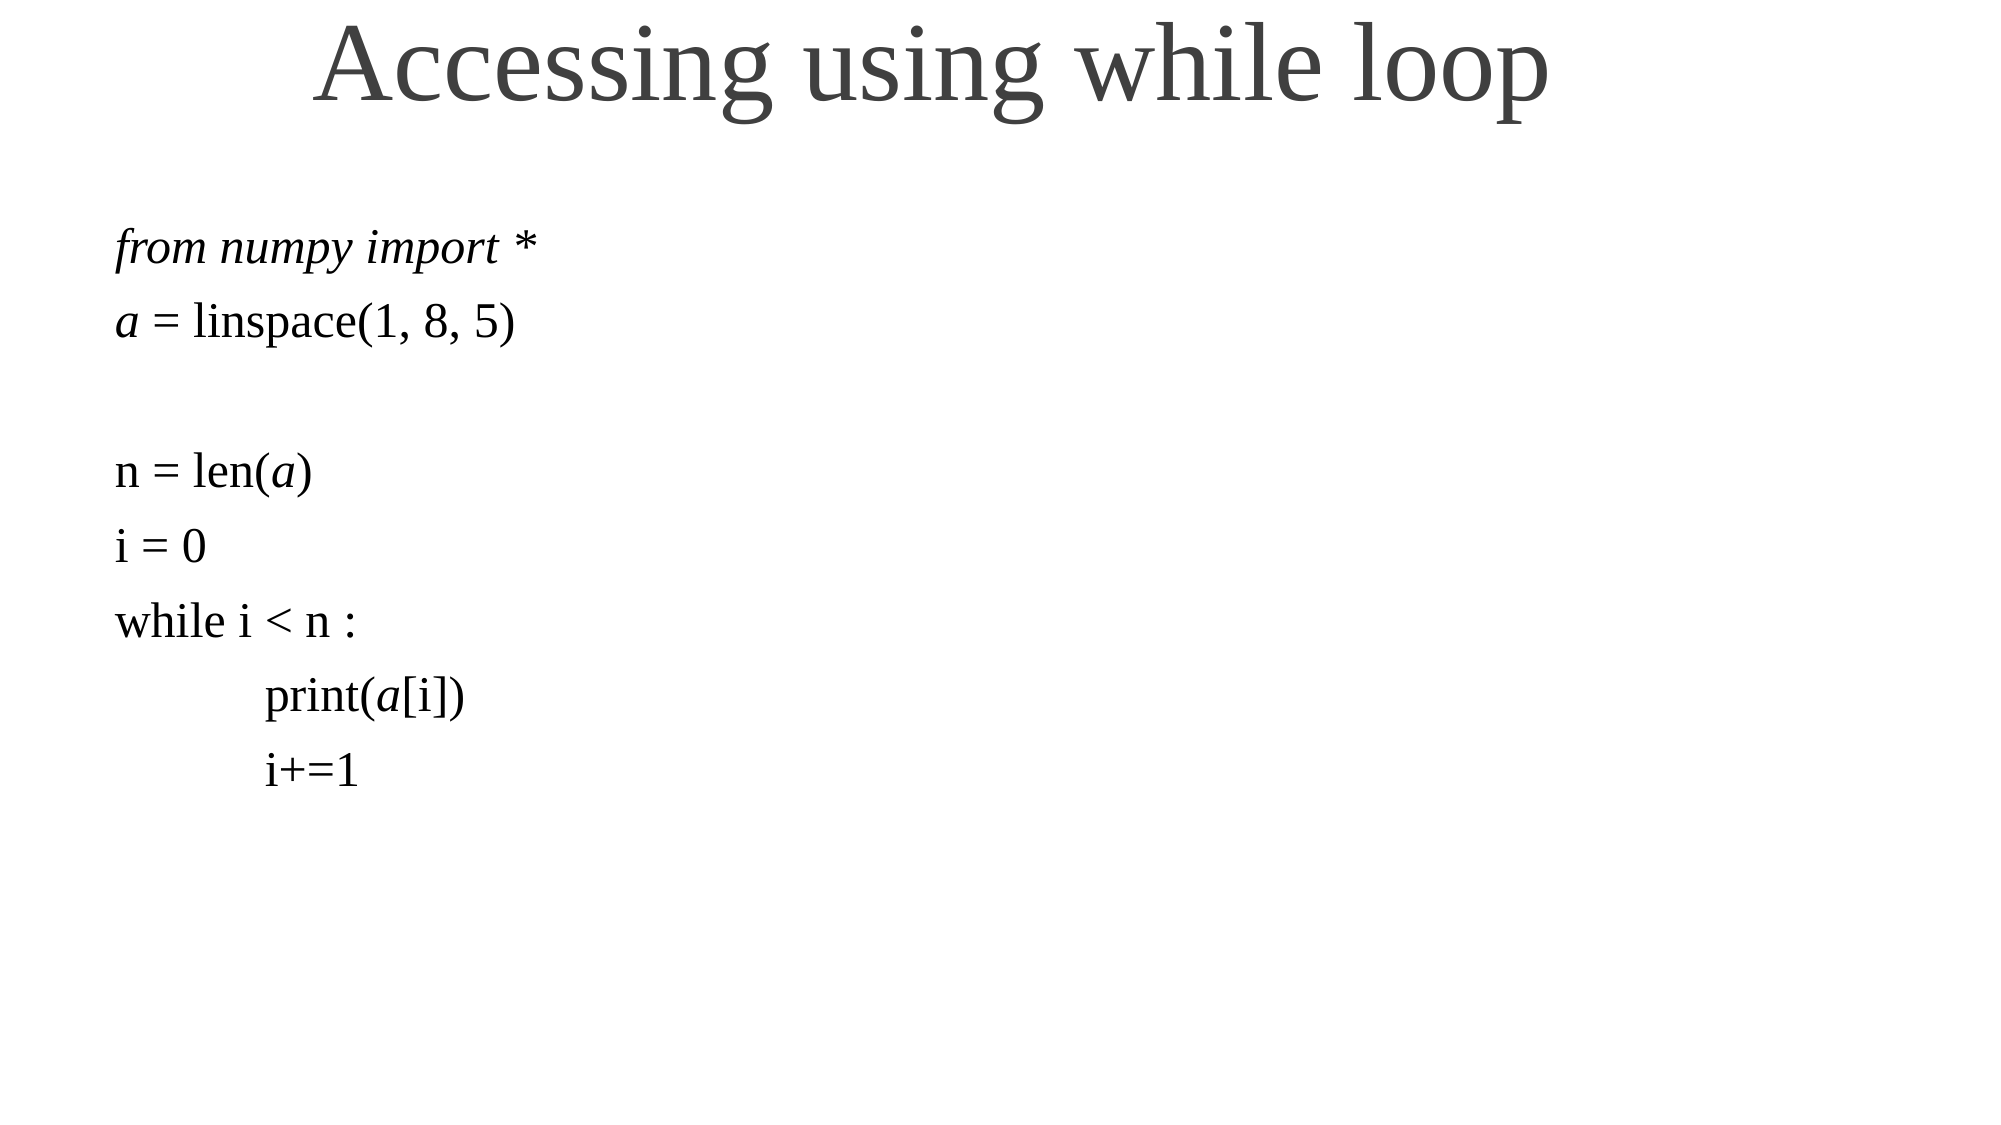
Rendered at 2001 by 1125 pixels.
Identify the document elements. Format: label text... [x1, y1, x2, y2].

list from numpy import * a = linspace(1, 8, 5) n = len(a) i = 0 while i < n : print(a[i]) i+=1 [99, 212, 1100, 1063]
title Accessing using while loop [99, 0, 1900, 184]
